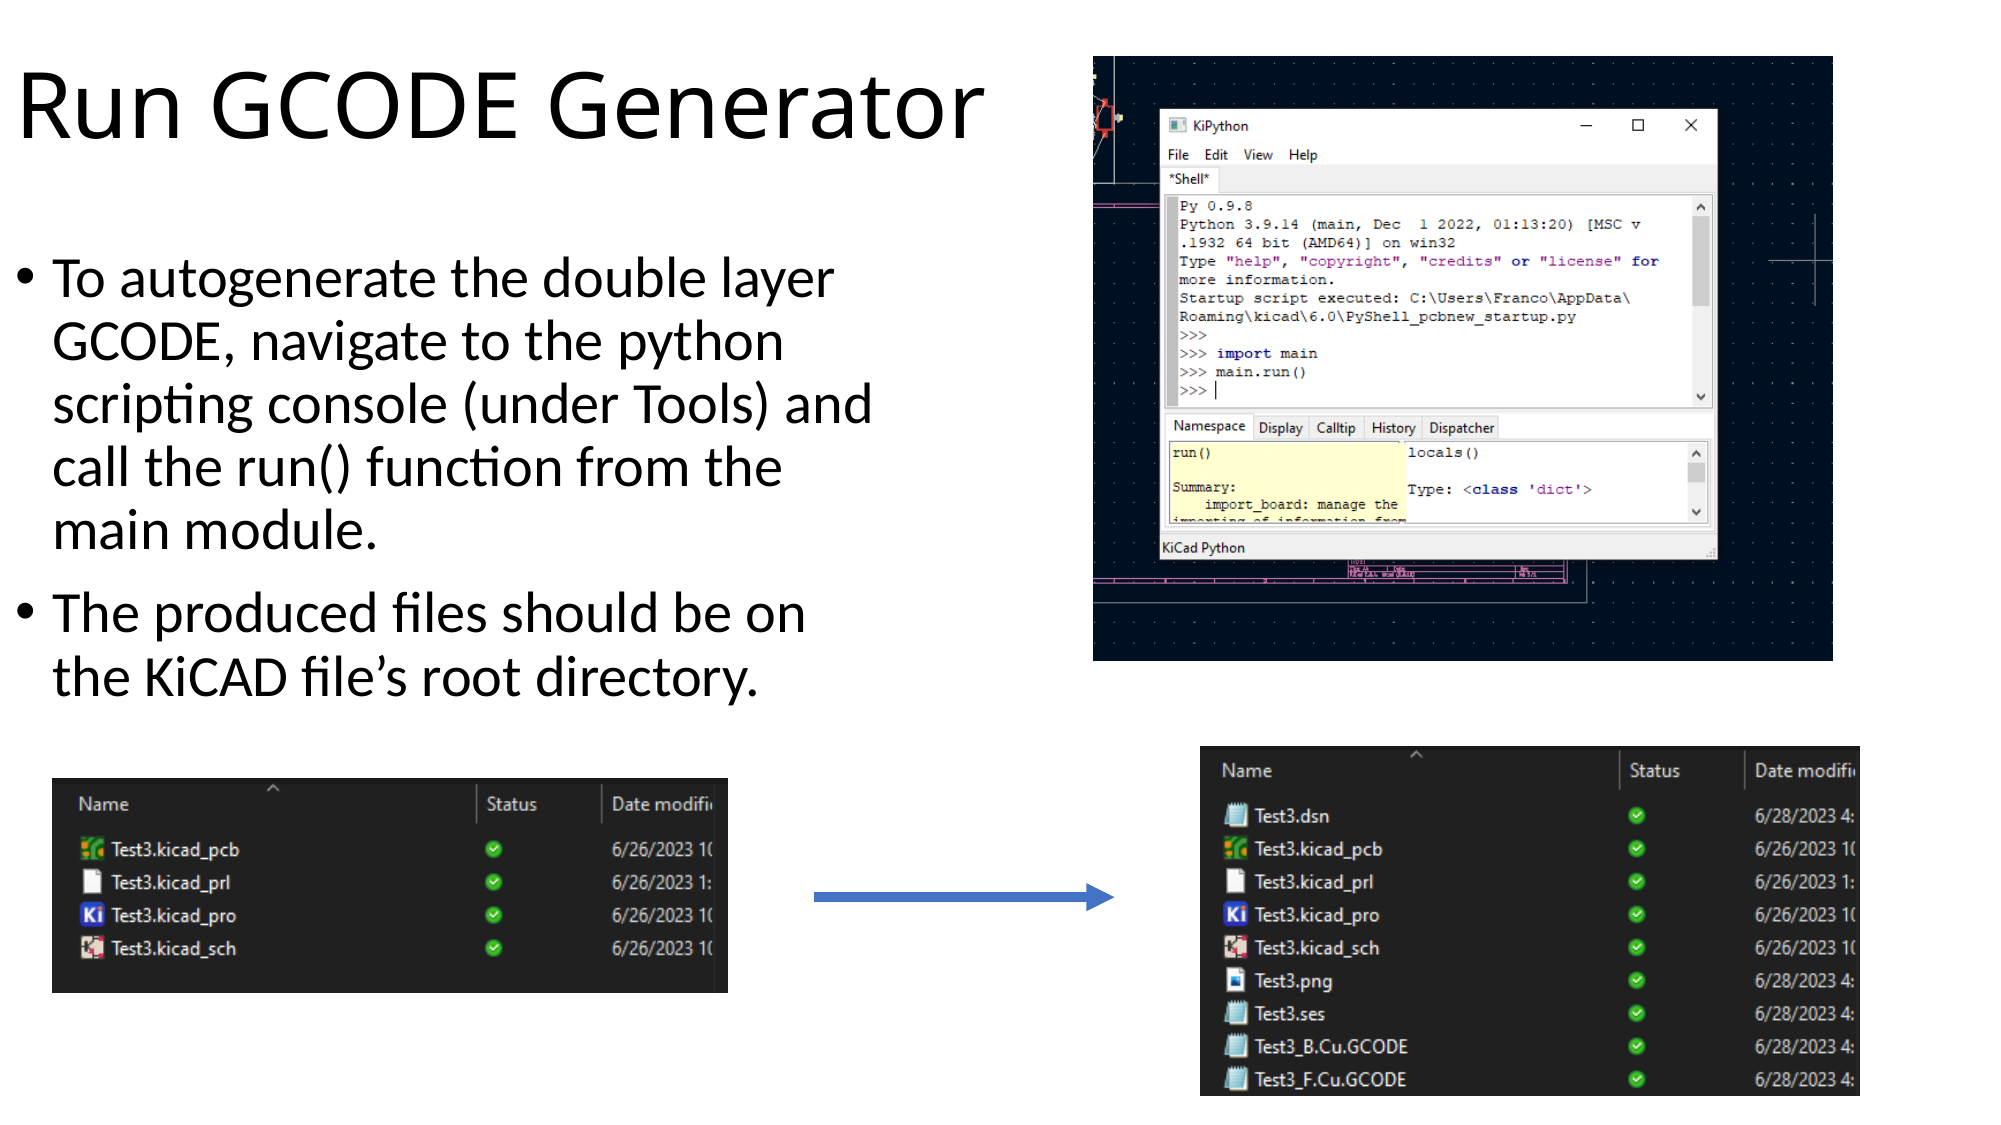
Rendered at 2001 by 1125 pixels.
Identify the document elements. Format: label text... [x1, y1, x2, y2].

list To autogenerate the double layer GCODE, navigate to the python scripting console (under Tools) and call the run() function from the main module. The produced files should be on the KiCAD file’s root directory. [0, 239, 900, 954]
picture [51, 778, 728, 993]
picture [1200, 746, 1860, 1096]
title Run GCODE Generator [0, 0, 1725, 218]
picture [1093, 56, 1833, 661]
